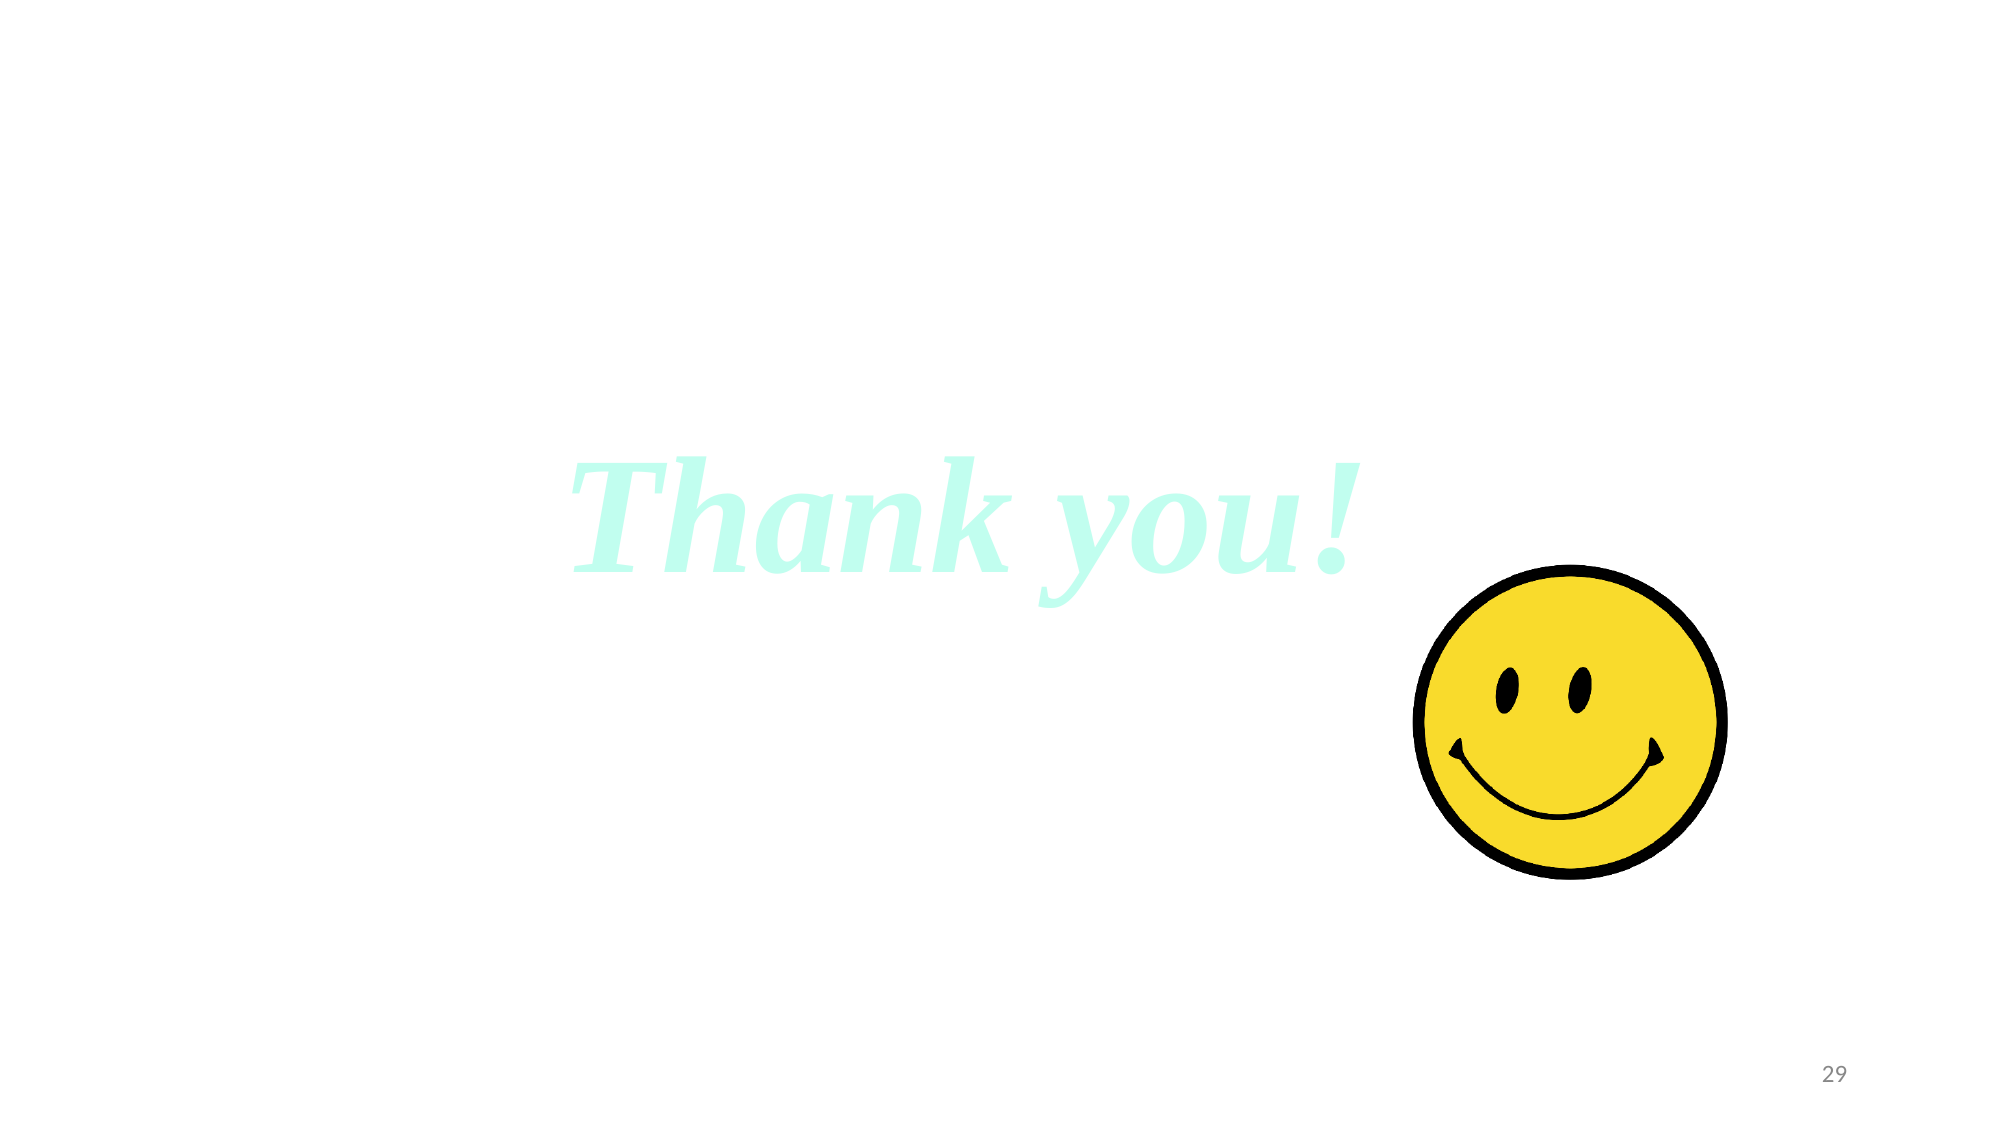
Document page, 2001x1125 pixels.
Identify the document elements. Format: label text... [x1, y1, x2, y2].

picture [1409, 562, 1730, 882]
text_box Thank you! [541, 398, 1390, 614]
slide_number ‹#› [1412, 1042, 1863, 1103]
